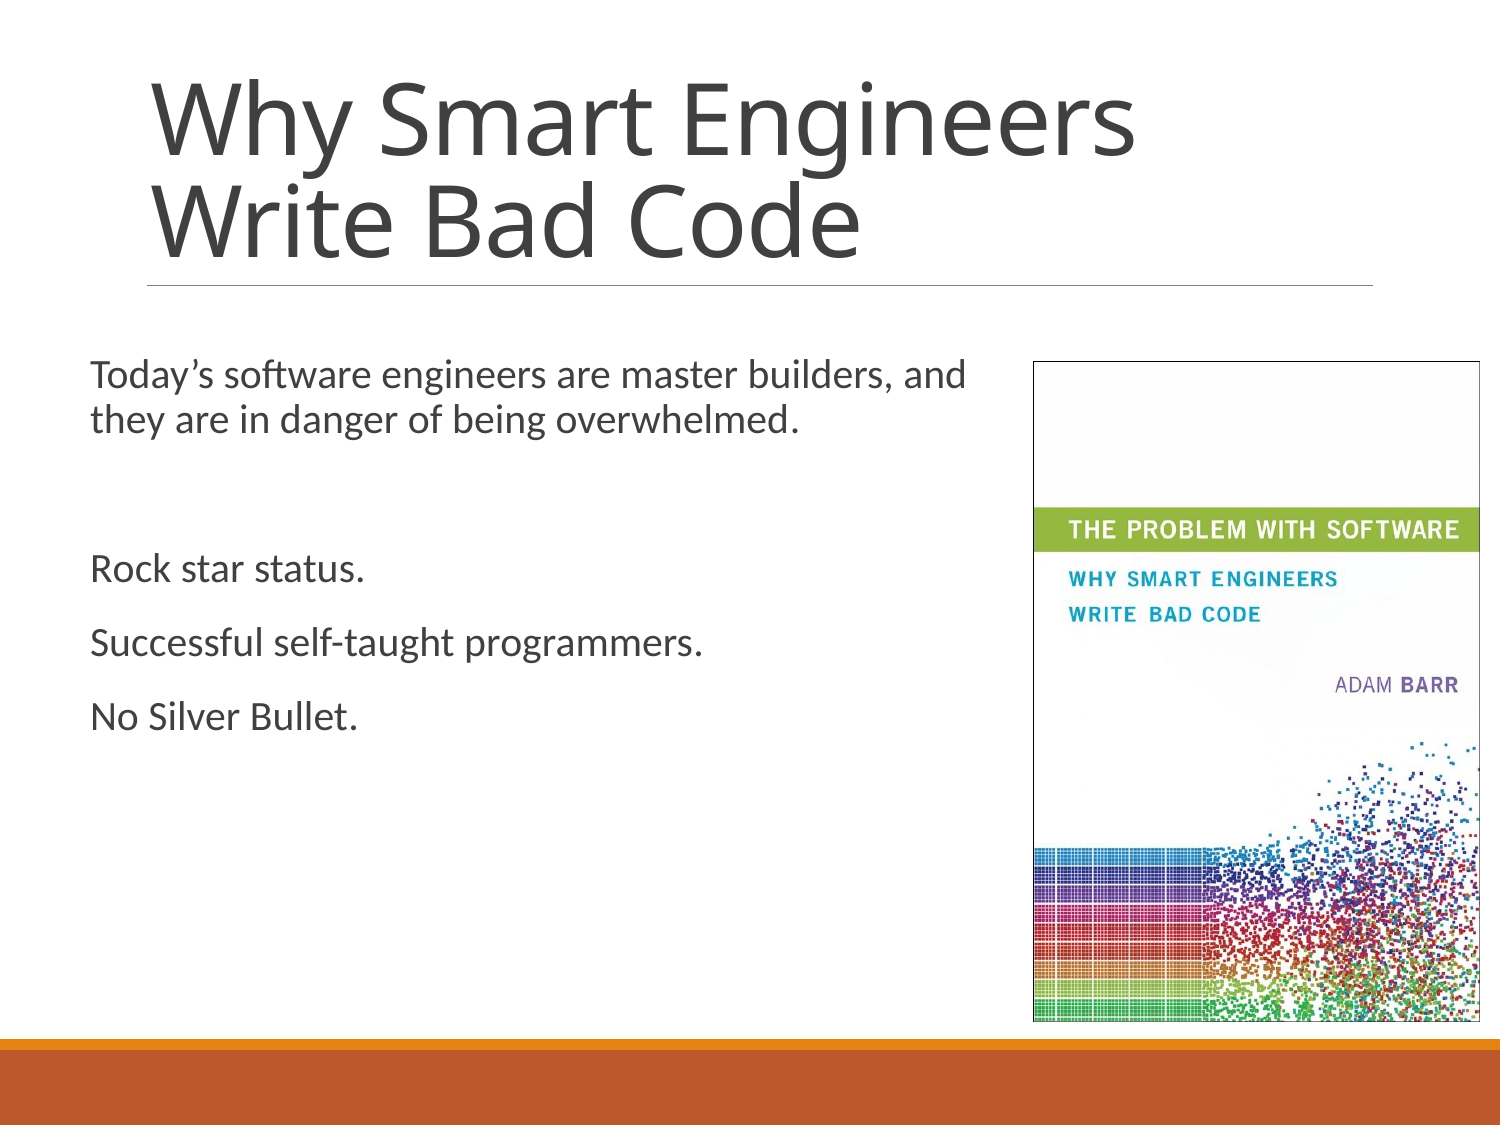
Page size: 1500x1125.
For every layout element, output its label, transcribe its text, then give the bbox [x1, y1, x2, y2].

title Why Smart Engineers Write Bad Code [135, 47, 1373, 285]
list Today’s software engineers are master builders, and they are in danger of being overwhelmed. Rock star status. Successful self-taught programmers. No Silver Bullet. [75, 345, 987, 1005]
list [1032, 361, 1480, 1023]
